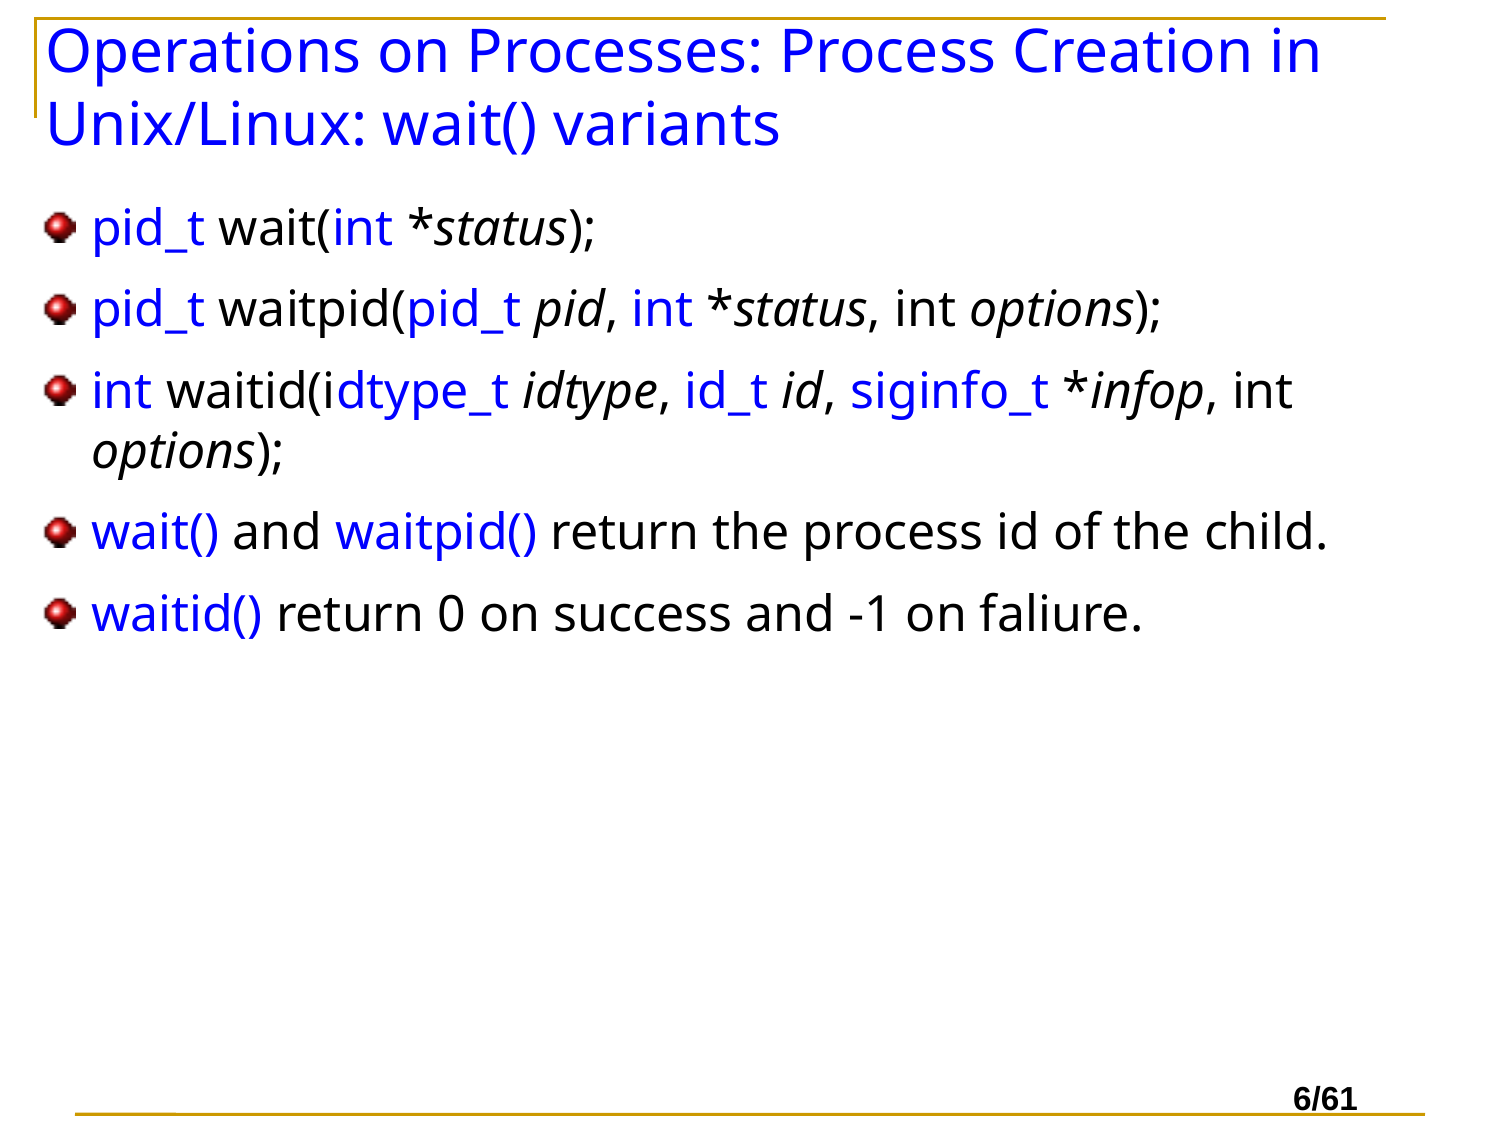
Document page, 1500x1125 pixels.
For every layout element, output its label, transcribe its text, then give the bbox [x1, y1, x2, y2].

picture [39, 370, 76, 406]
picture [39, 289, 76, 325]
picture [39, 512, 76, 548]
list pid_t wait(int *status); pid_t waitpid(pid_t pid, int *status, int options); int waitid(idtype_t idtype, id_t id, siginfo_t *infop, int options); wait() and waitpid() return the process id of the child. waitid() return 0 on success and -1 on faliure. [24, 187, 1475, 931]
title Operations on Processes: Process Creation in Unix/Linux: wait() variants [30, 4, 1381, 187]
picture [39, 593, 76, 629]
picture [39, 207, 76, 243]
